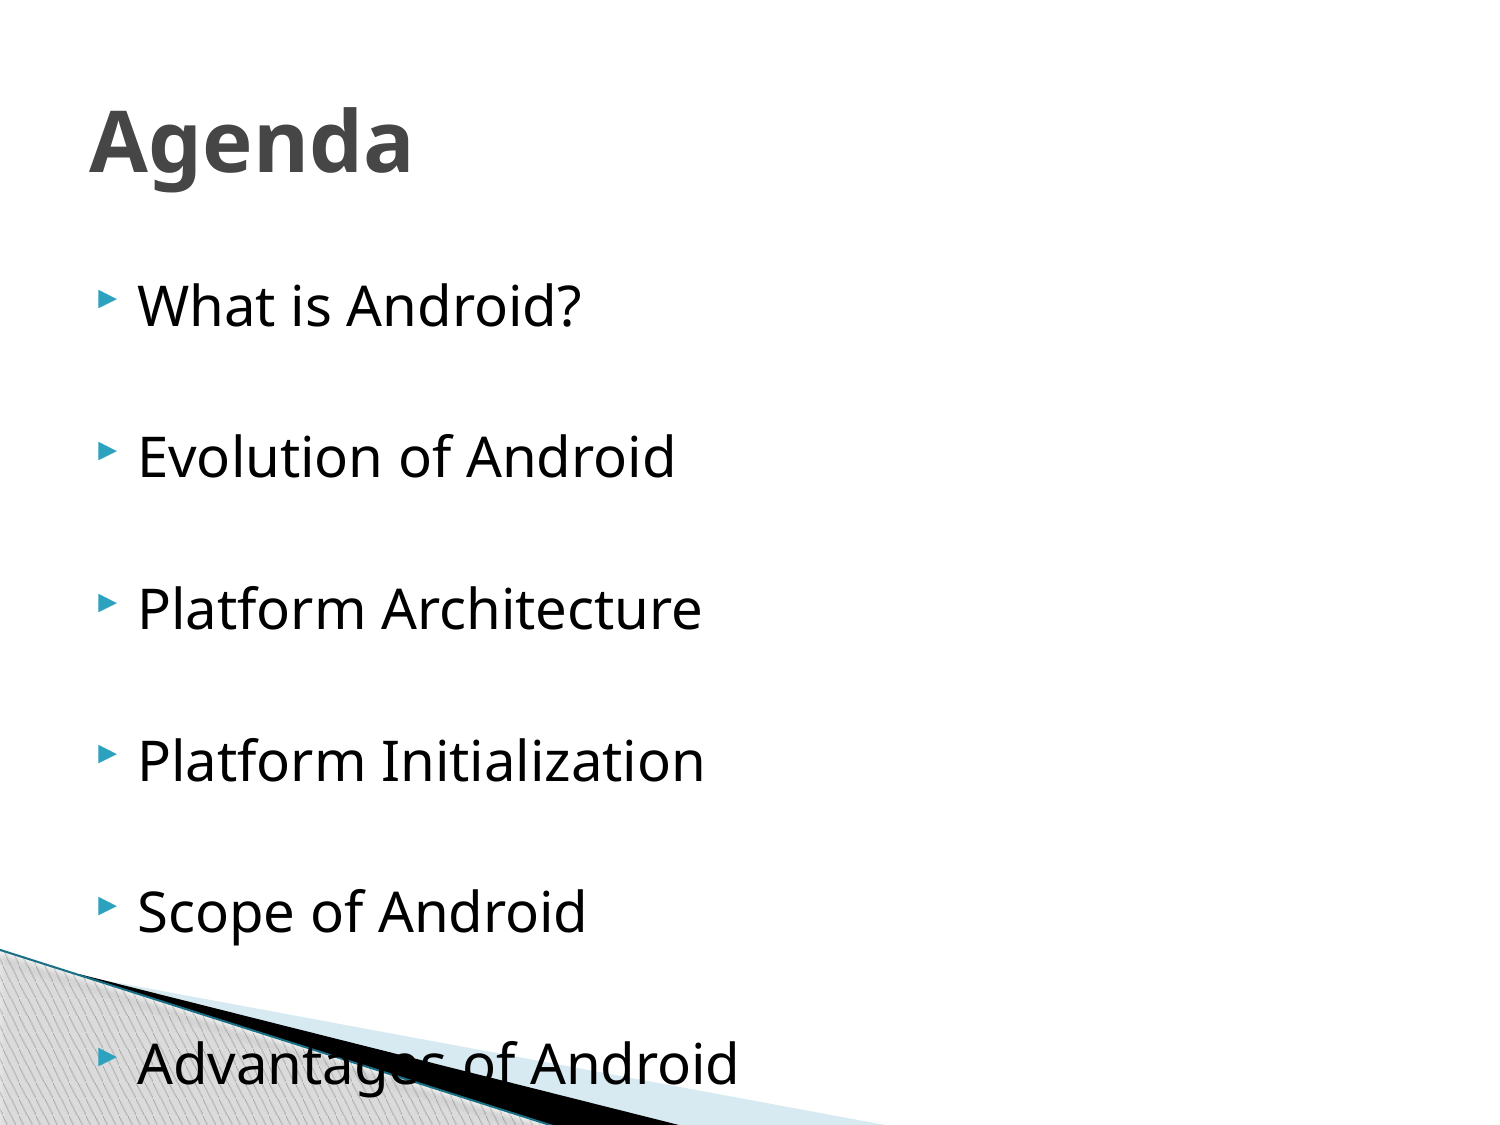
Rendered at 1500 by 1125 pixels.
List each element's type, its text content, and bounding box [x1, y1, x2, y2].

title Agenda [75, 45, 1425, 233]
list What is Android? Evolution of Android Platform Architecture Platform Initialization Scope of Android Advantages of Android [62, 262, 1400, 1113]
